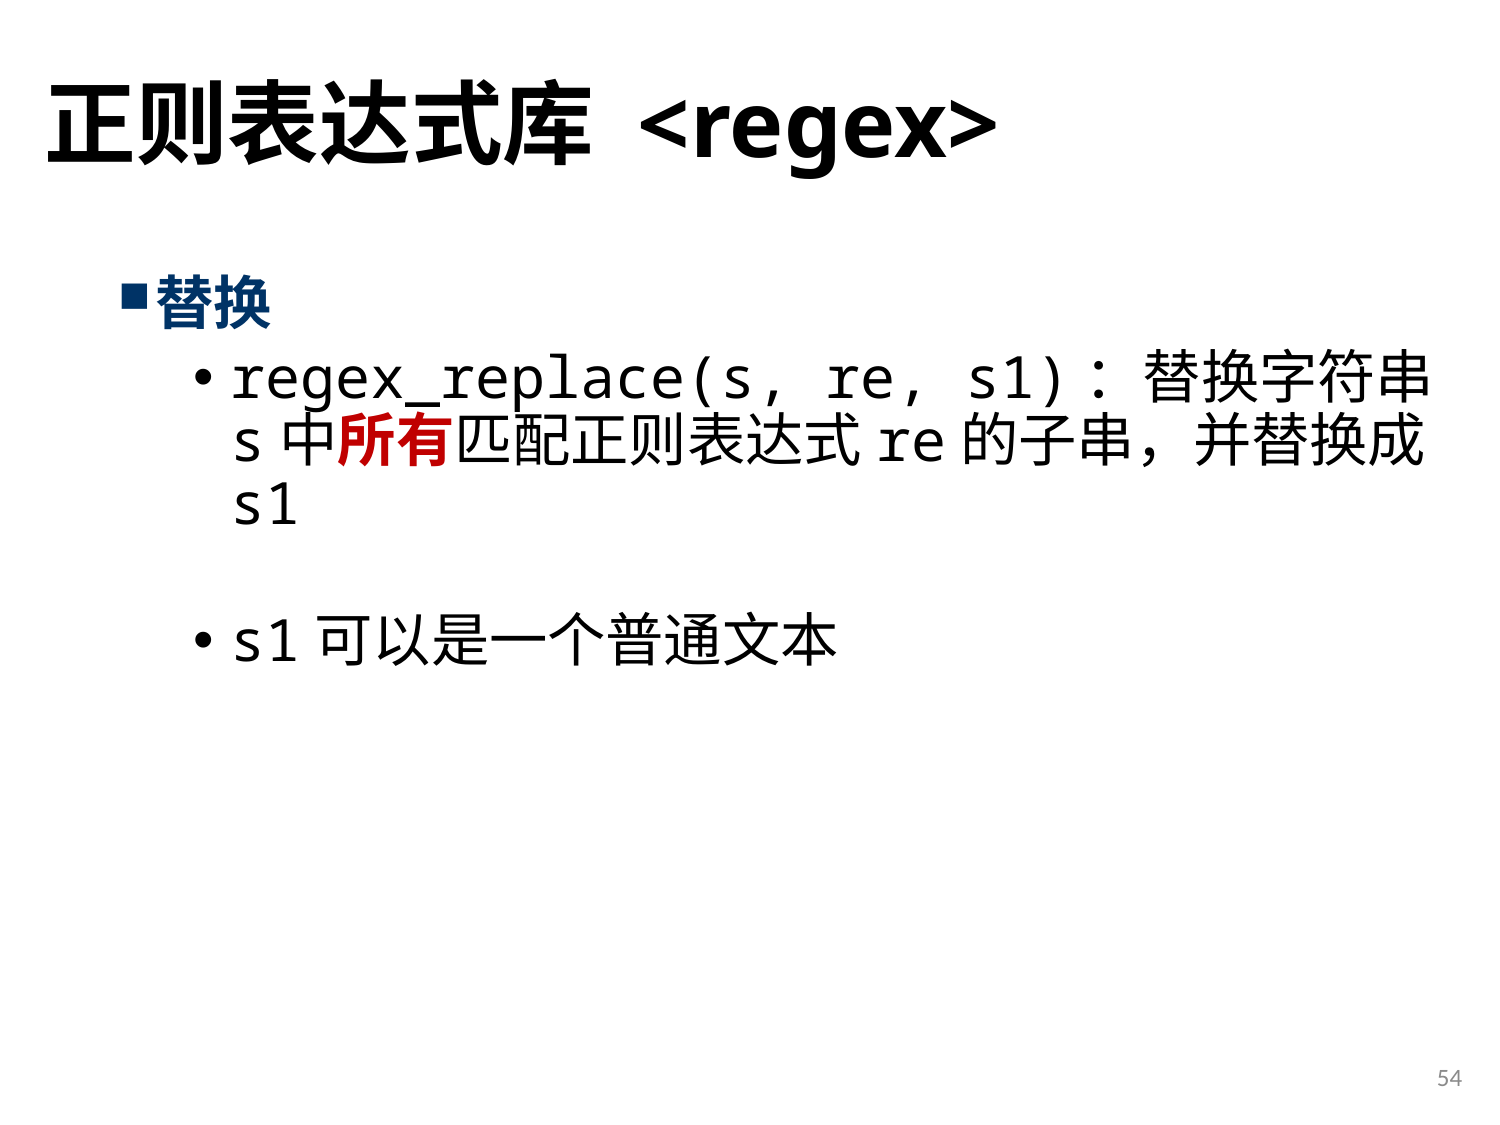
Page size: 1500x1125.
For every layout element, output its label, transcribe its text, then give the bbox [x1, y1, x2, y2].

slide_number 54 [1139, 1046, 1478, 1107]
title 正则表达式库 <regex> [29, 19, 1324, 237]
list 替换 regex_replace(s, re, s1)：替换字符串s中所有匹配正则表达式re的子串，并替换成s1 s1可以是一个普通文本 [103, 267, 1478, 1047]
